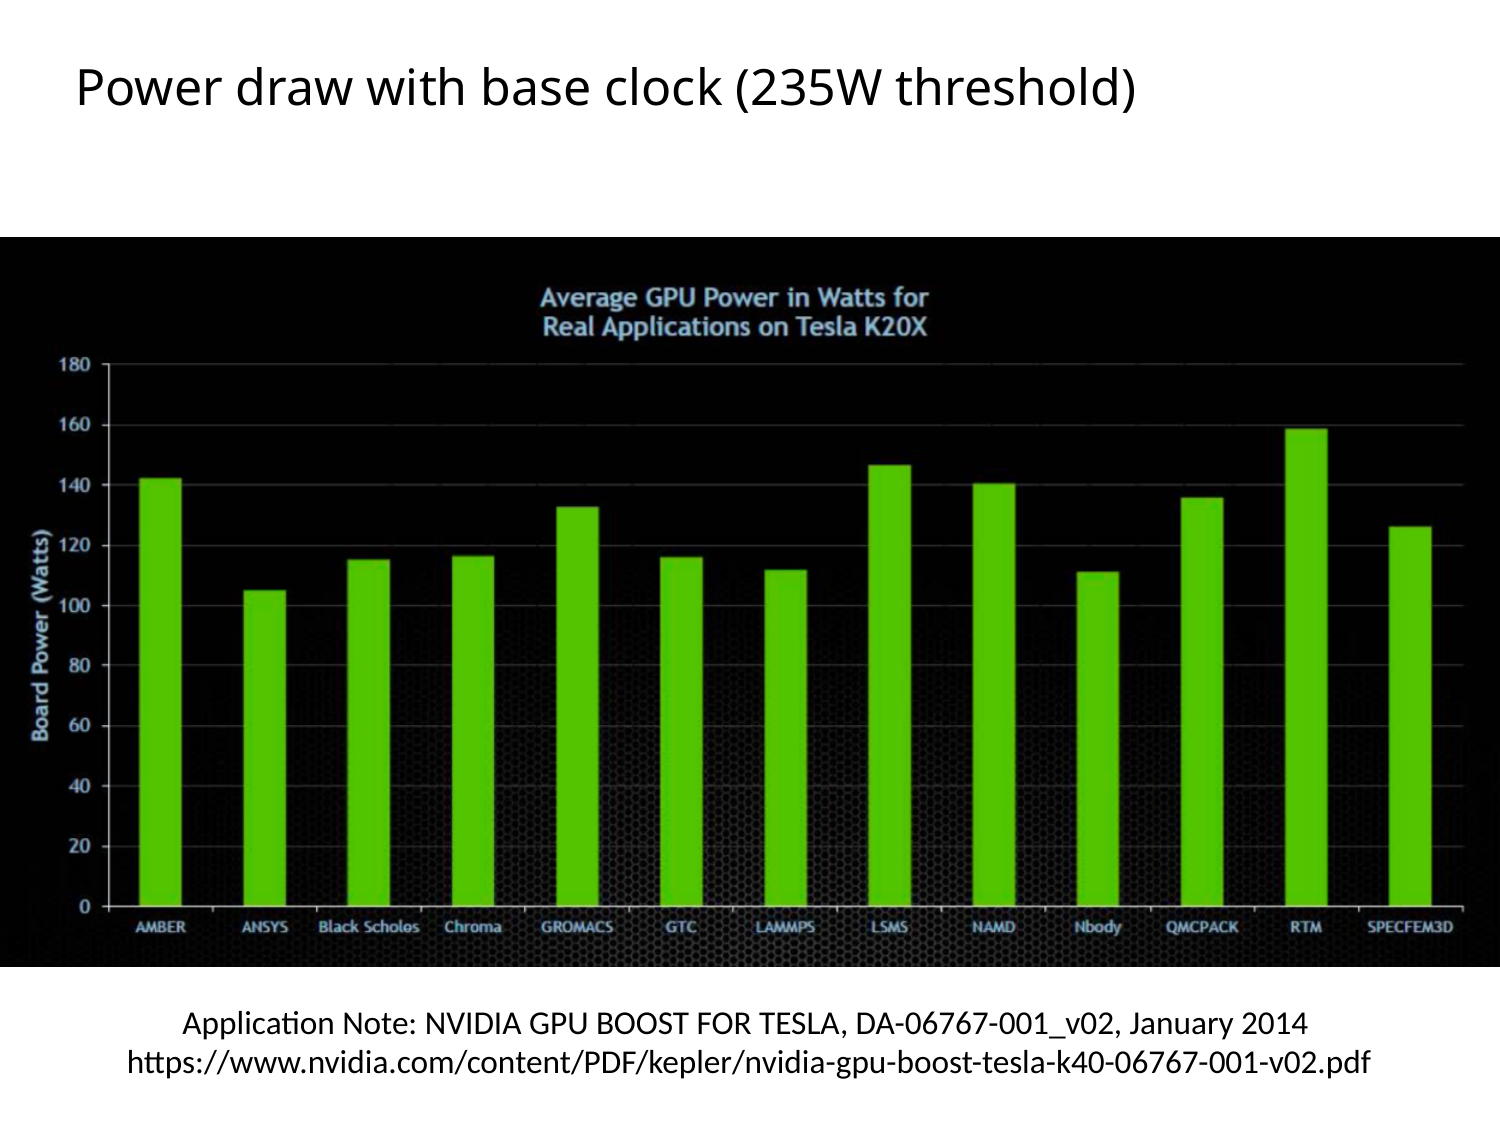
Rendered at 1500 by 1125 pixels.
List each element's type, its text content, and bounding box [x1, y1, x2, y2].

picture [0, 236, 1500, 967]
title Power draw with base clock (235W threshold) [60, 47, 1453, 132]
text_box Application Note: NVIDIA GPU BOOST FOR TESLA, DA-06767-001_v02, January 2014 https://www.nvidia.com/content/PDF/kepler/nvidia-gpu-boost-tesla-k40-06767-001-v02.pdf [0, 993, 1500, 1088]
